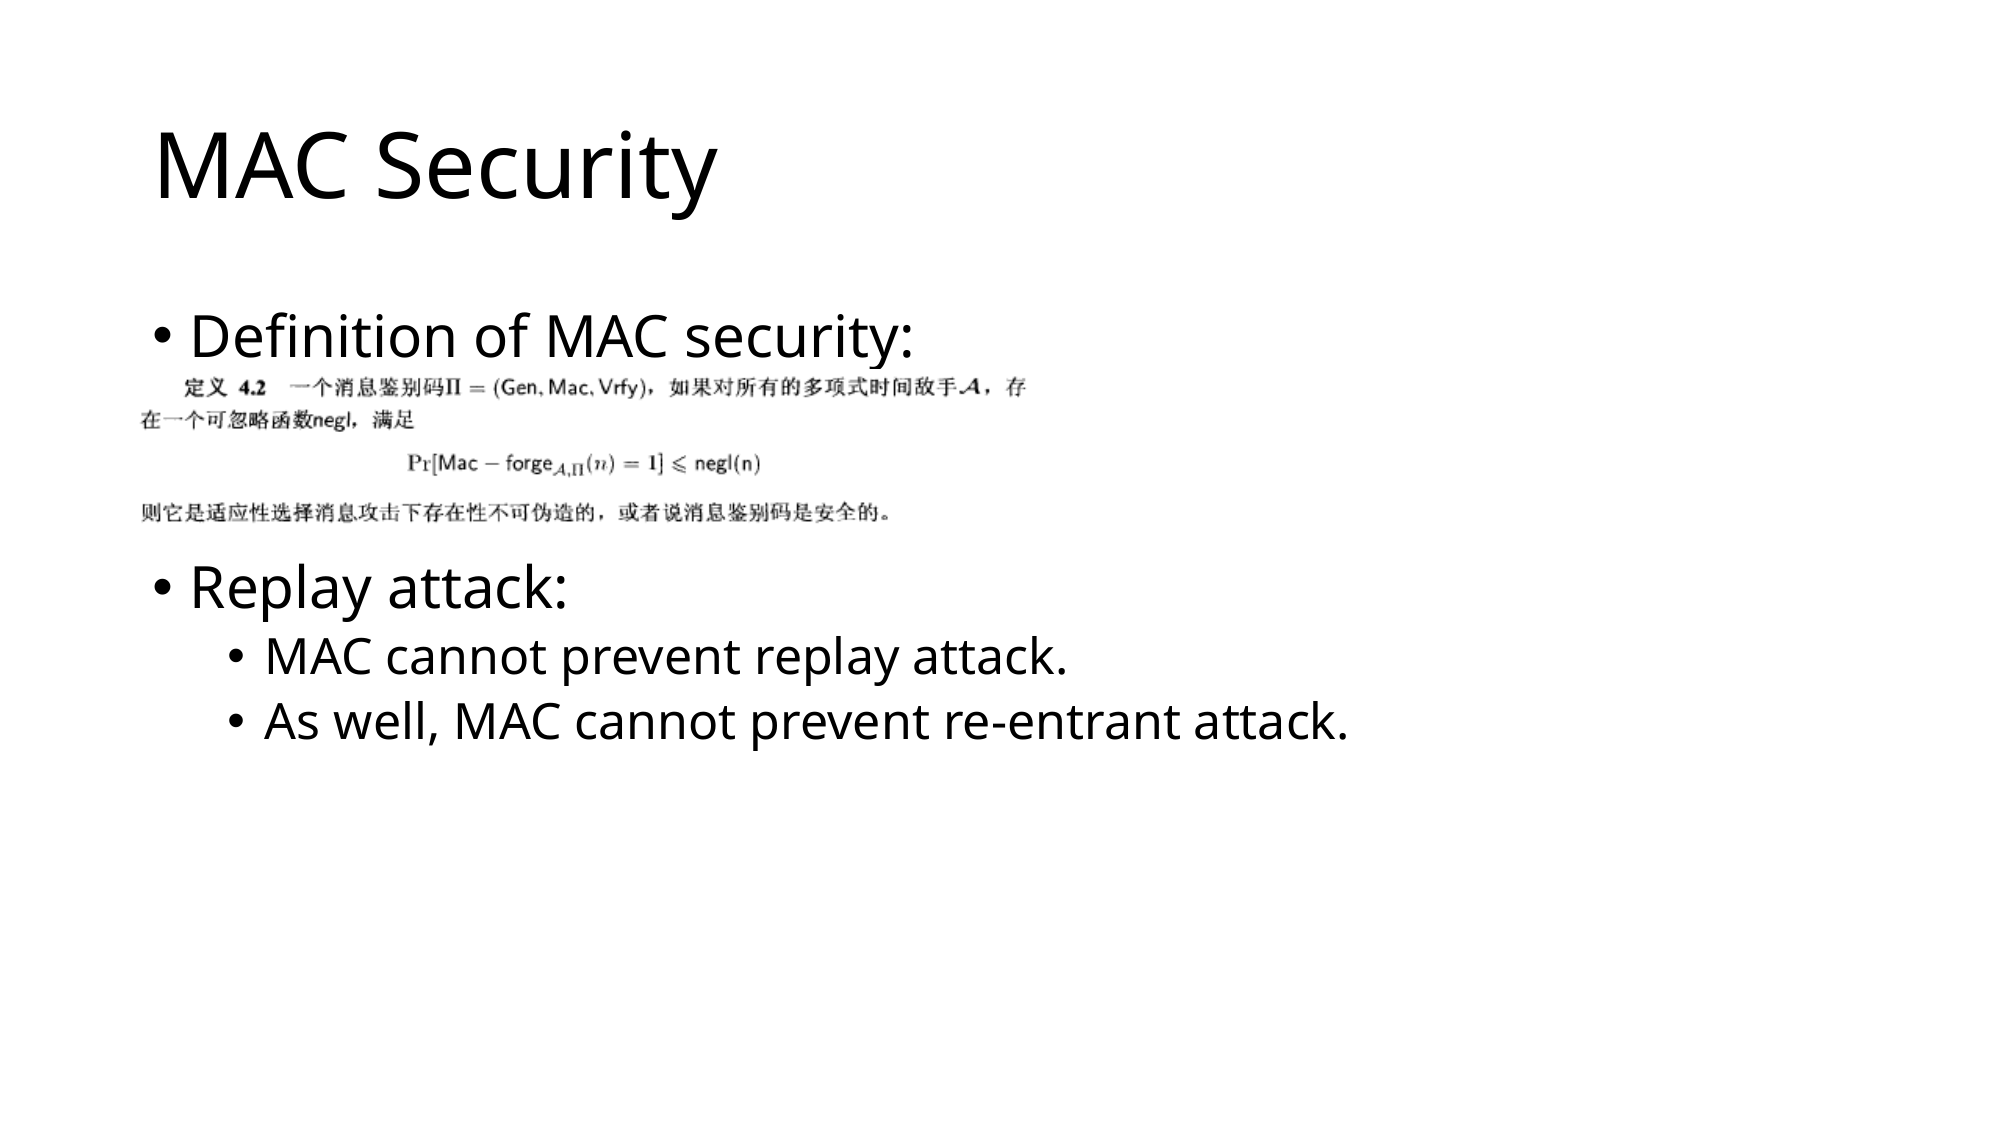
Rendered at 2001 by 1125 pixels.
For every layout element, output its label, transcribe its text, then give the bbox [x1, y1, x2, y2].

list Definition of MAC security: Replay attack: MAC cannot prevent replay attack. As well, MAC cannot prevent re-entrant attack. [137, 299, 1863, 1014]
picture [137, 369, 1038, 539]
title MAC Security [137, 59, 1863, 278]
